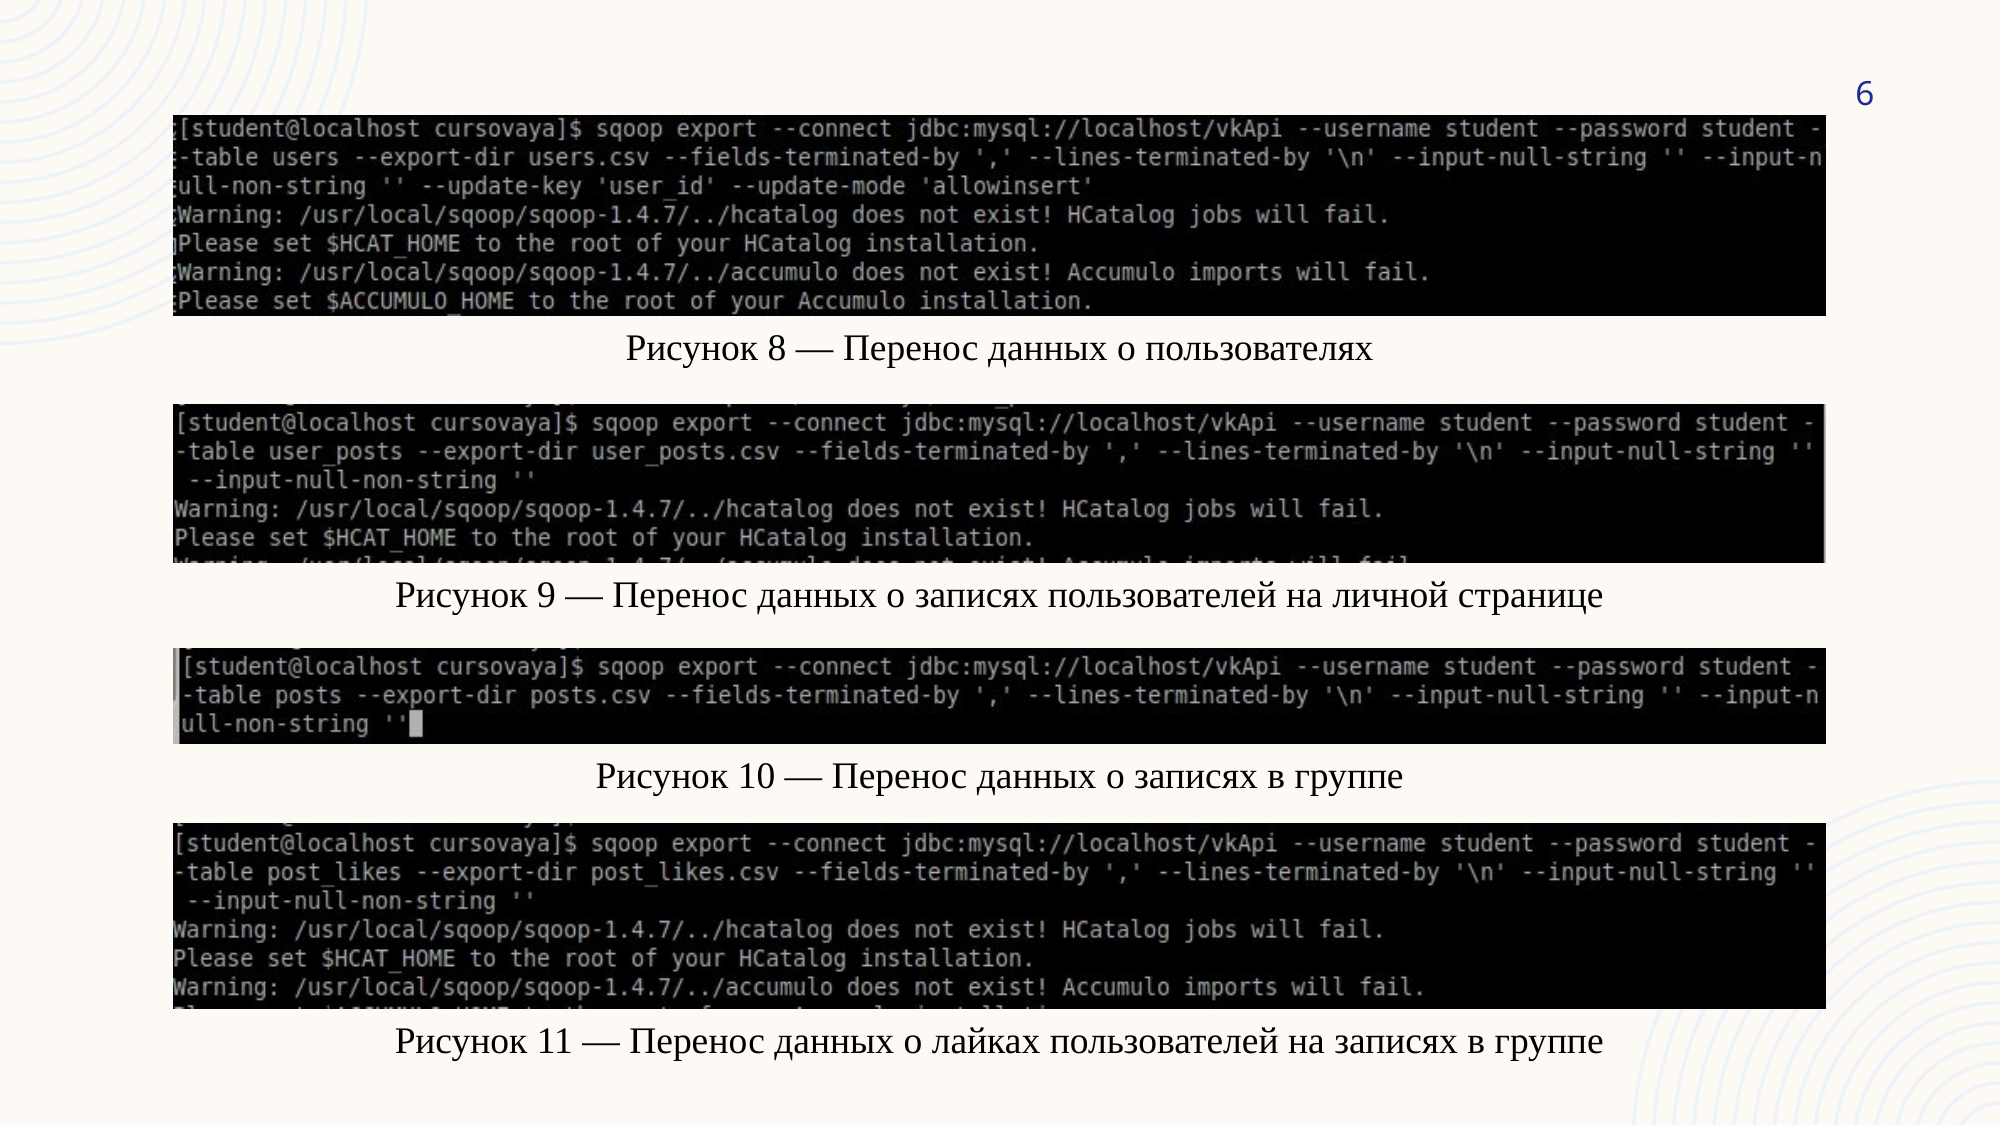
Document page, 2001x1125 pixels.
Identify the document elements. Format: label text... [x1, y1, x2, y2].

text_box Рисунок 10 — Перенос данных о записях в группе [173, 744, 1826, 804]
text_box Рисунок 9 — Перенос данных о записях пользователей на личной странице [173, 563, 1826, 623]
picture [173, 648, 1826, 744]
picture [173, 823, 1826, 1009]
text_box Рисунок 8 — Перенос данных о пользователях [173, 316, 1826, 376]
slide_number 6 [1712, 75, 1875, 116]
text_box Рисунок 11 — Перенос данных о лайках пользователей на записях в группе [173, 1009, 1826, 1069]
picture [173, 404, 1826, 563]
picture [173, 115, 1826, 316]
